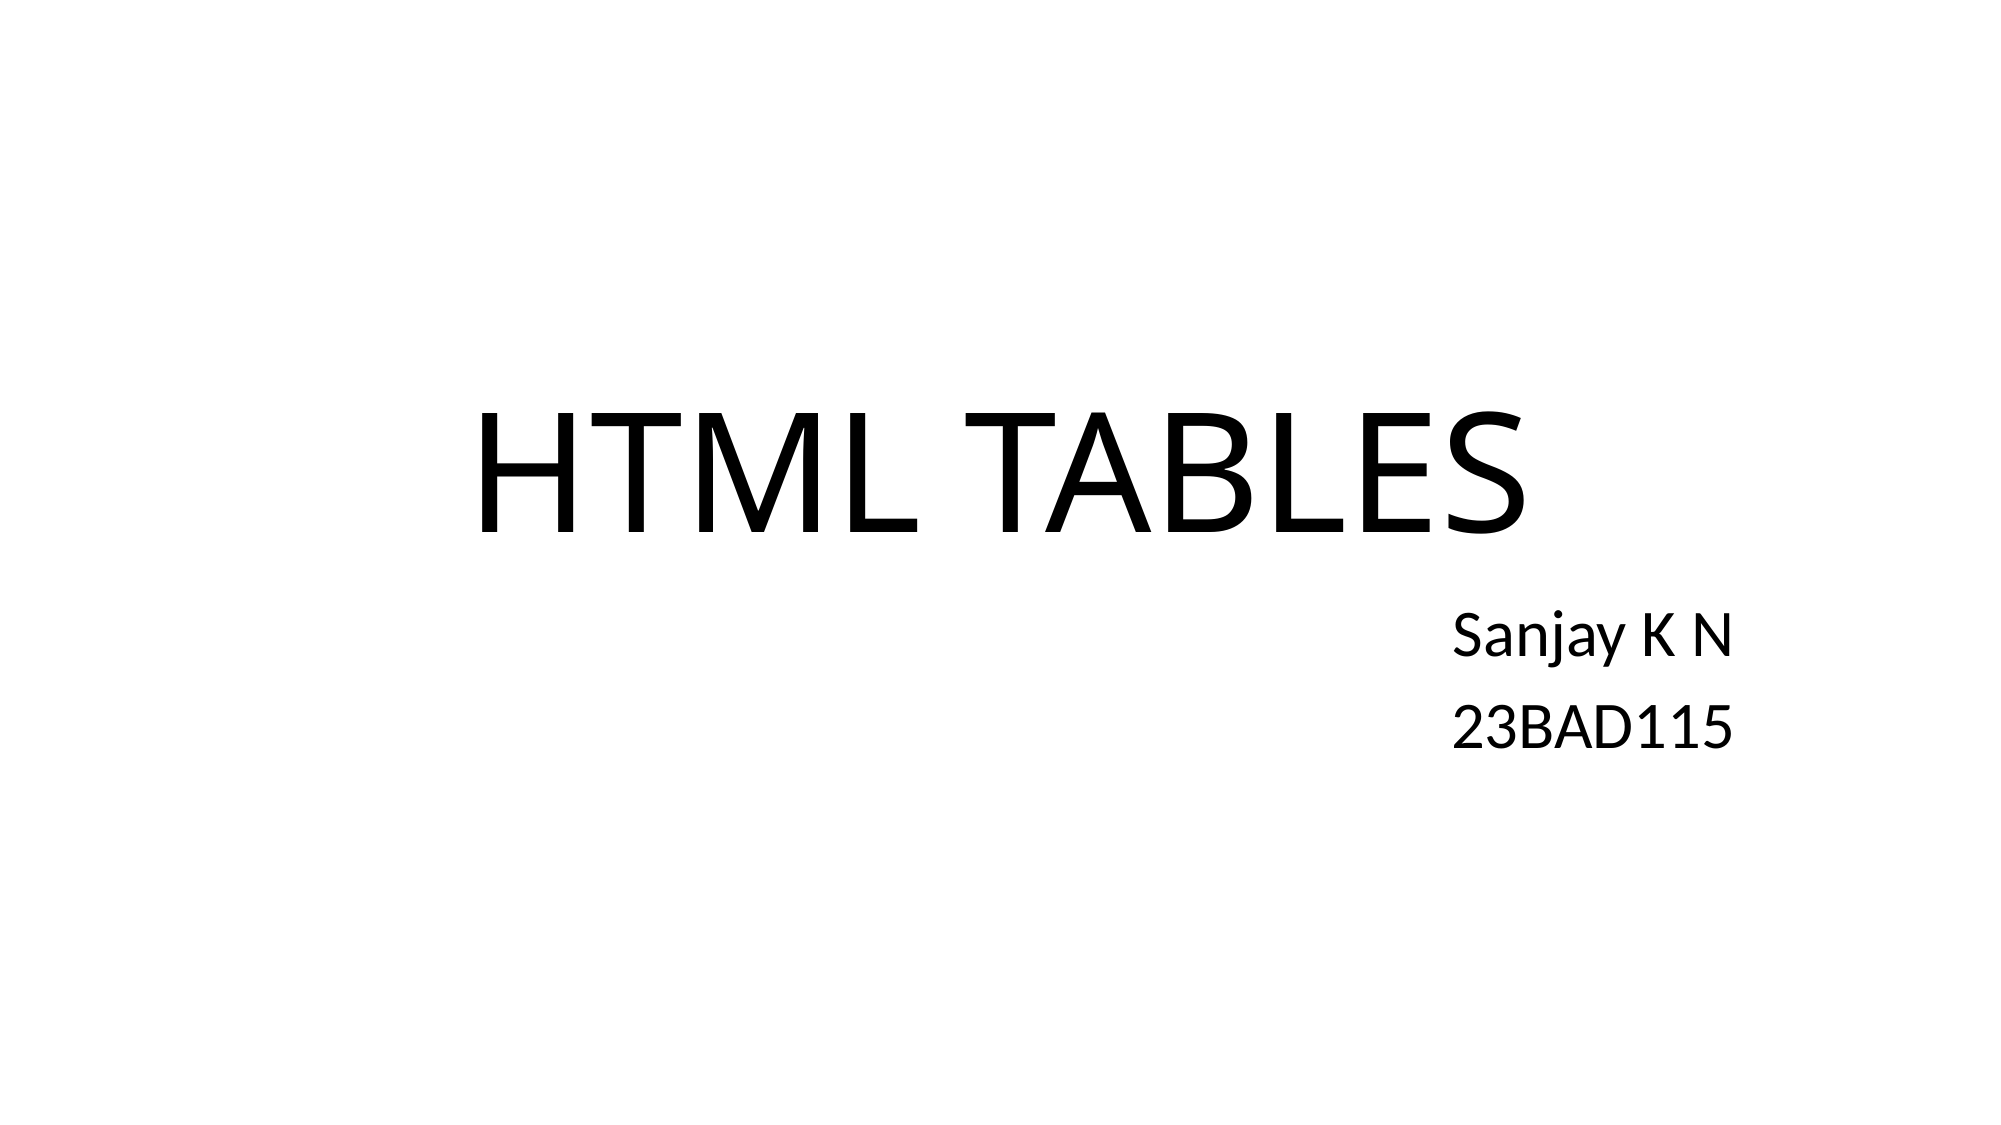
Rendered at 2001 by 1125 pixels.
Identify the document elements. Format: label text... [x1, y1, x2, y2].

title HTML TABLES [249, 184, 1750, 576]
subtitle Sanjay K N 23BAD115 [249, 590, 1750, 863]
